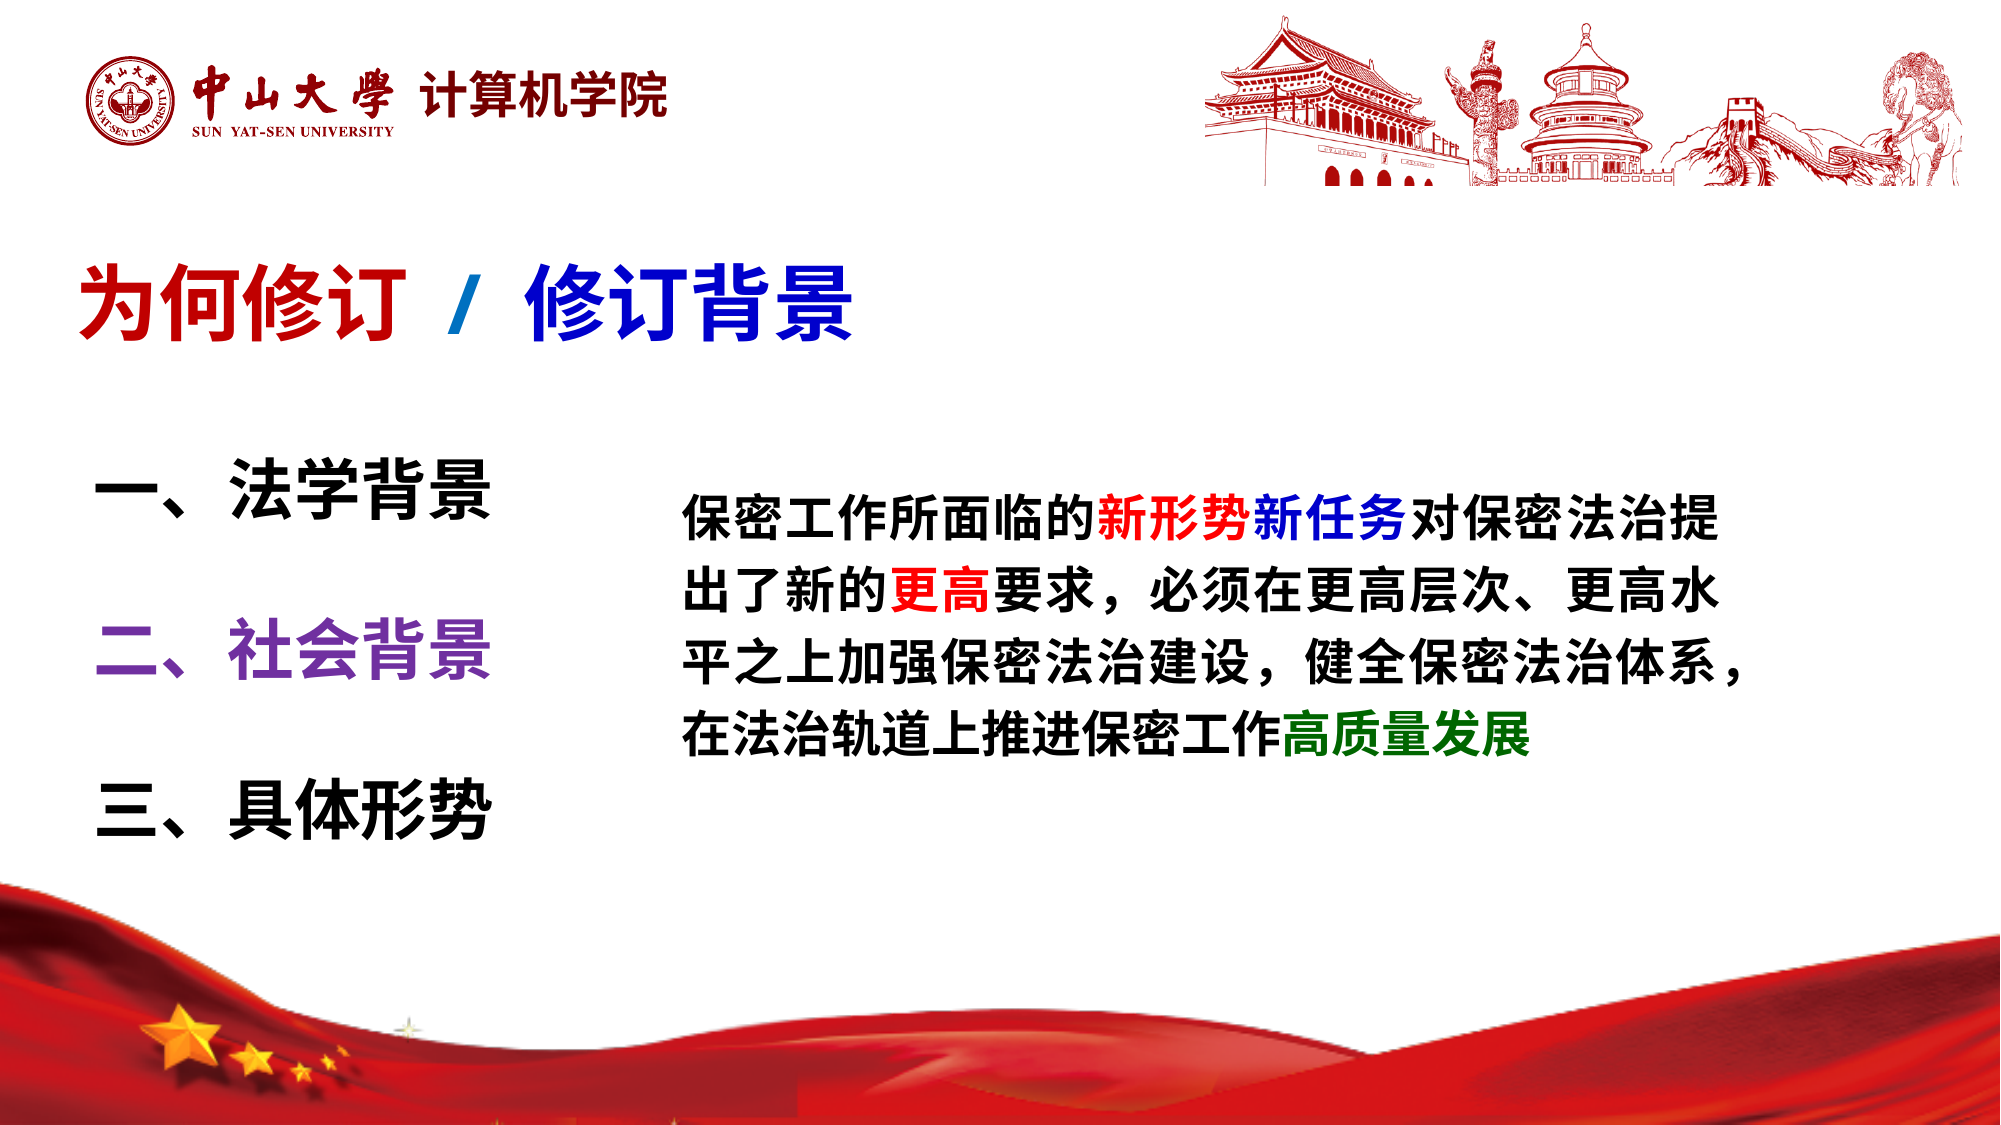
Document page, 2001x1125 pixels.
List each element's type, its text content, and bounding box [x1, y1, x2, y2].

picture [0, 878, 2000, 1125]
picture [1204, 0, 1963, 186]
text_box 为何修订 / 修订背景 [60, 204, 1130, 359]
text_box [85, 56, 946, 146]
text_box 一、法学背景 二、社会背景 三、具体形势 [79, 360, 1996, 855]
